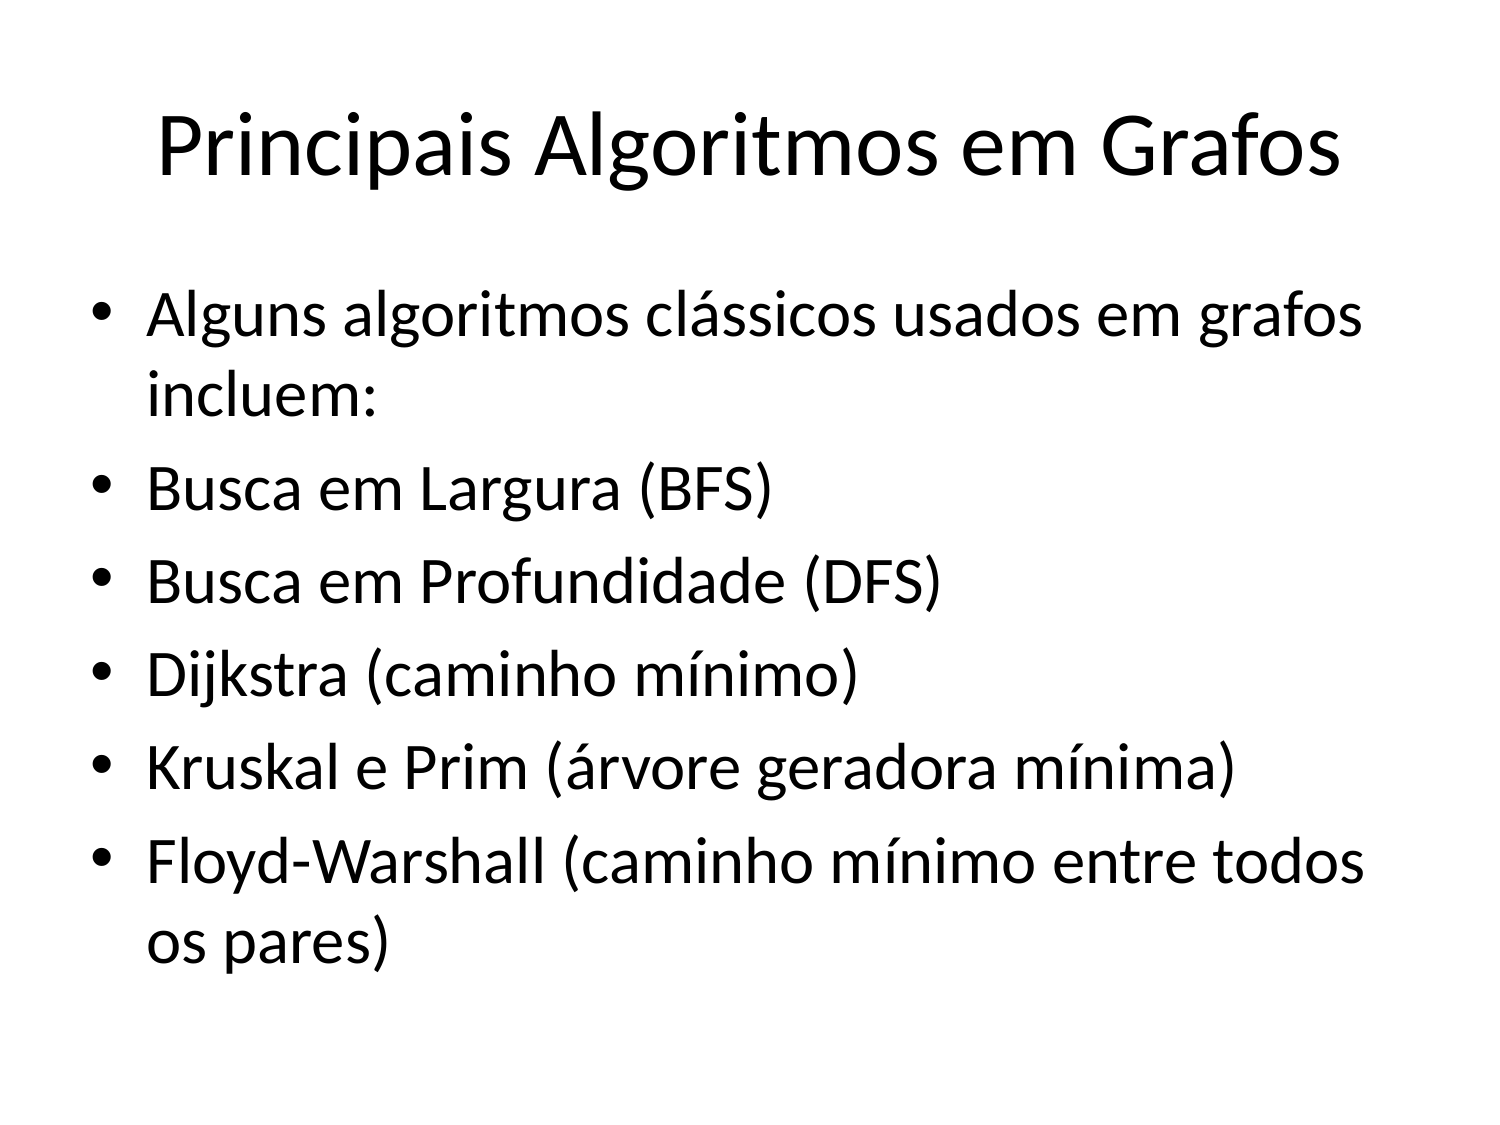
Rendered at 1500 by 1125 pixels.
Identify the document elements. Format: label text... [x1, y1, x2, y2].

title Principais Algoritmos em Grafos [75, 45, 1425, 233]
list Alguns algoritmos clássicos usados em grafos incluem: Busca em Largura (BFS) Busca em Profundidade (DFS) Dijkstra (caminho mínimo) Kruskal e Prim (árvore geradora mínima) Floyd-Warshall (caminho mínimo entre todos os pares) [75, 262, 1425, 1005]
